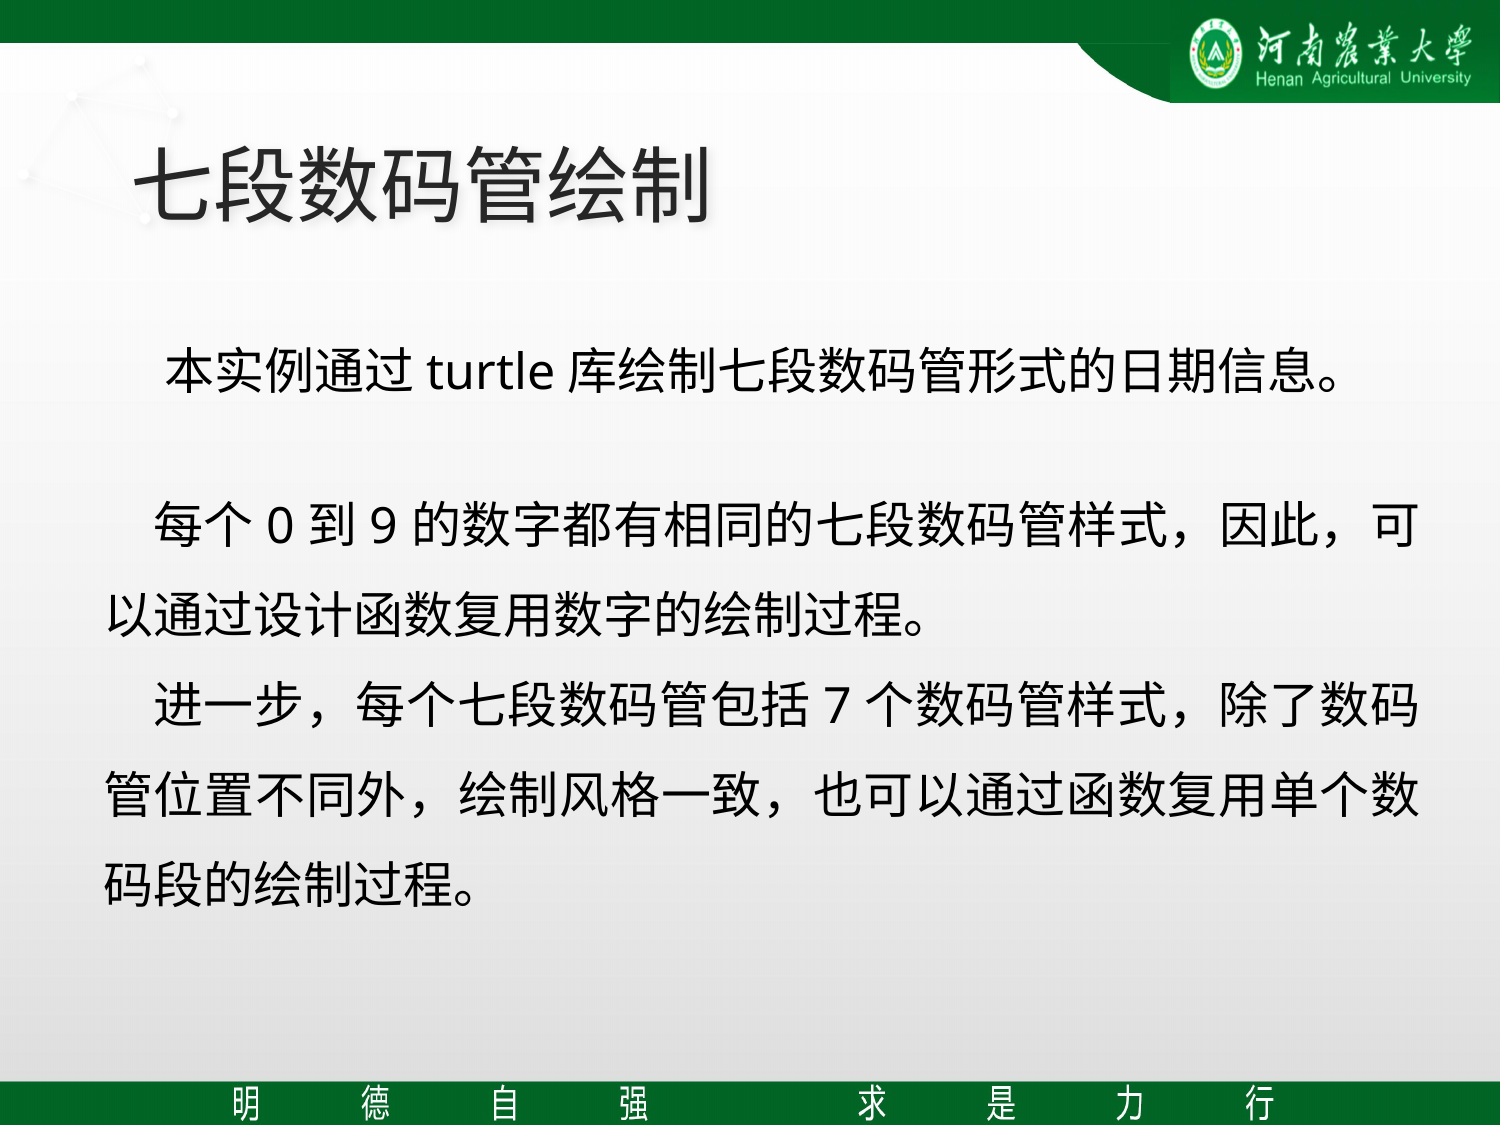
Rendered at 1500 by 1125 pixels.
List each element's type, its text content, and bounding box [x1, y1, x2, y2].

text_box 本实例通过turtle库绘制七段数码管形式的日期信息。 [76, 302, 1459, 408]
text_box 每个0到9的数字都有相同的七段数码管样式，因此，可以通过设计函数复用数字的绘制过程。 进一步，每个七段数码管包括7个数码管样式，除了数码管位置不同外，绘制风格一致，也可以通过函数复用单个数码段的绘制过程。 [88, 455, 1436, 921]
picture [0, 0, 1500, 1125]
text_box 七段数码管绘制 [215, 125, 729, 241]
